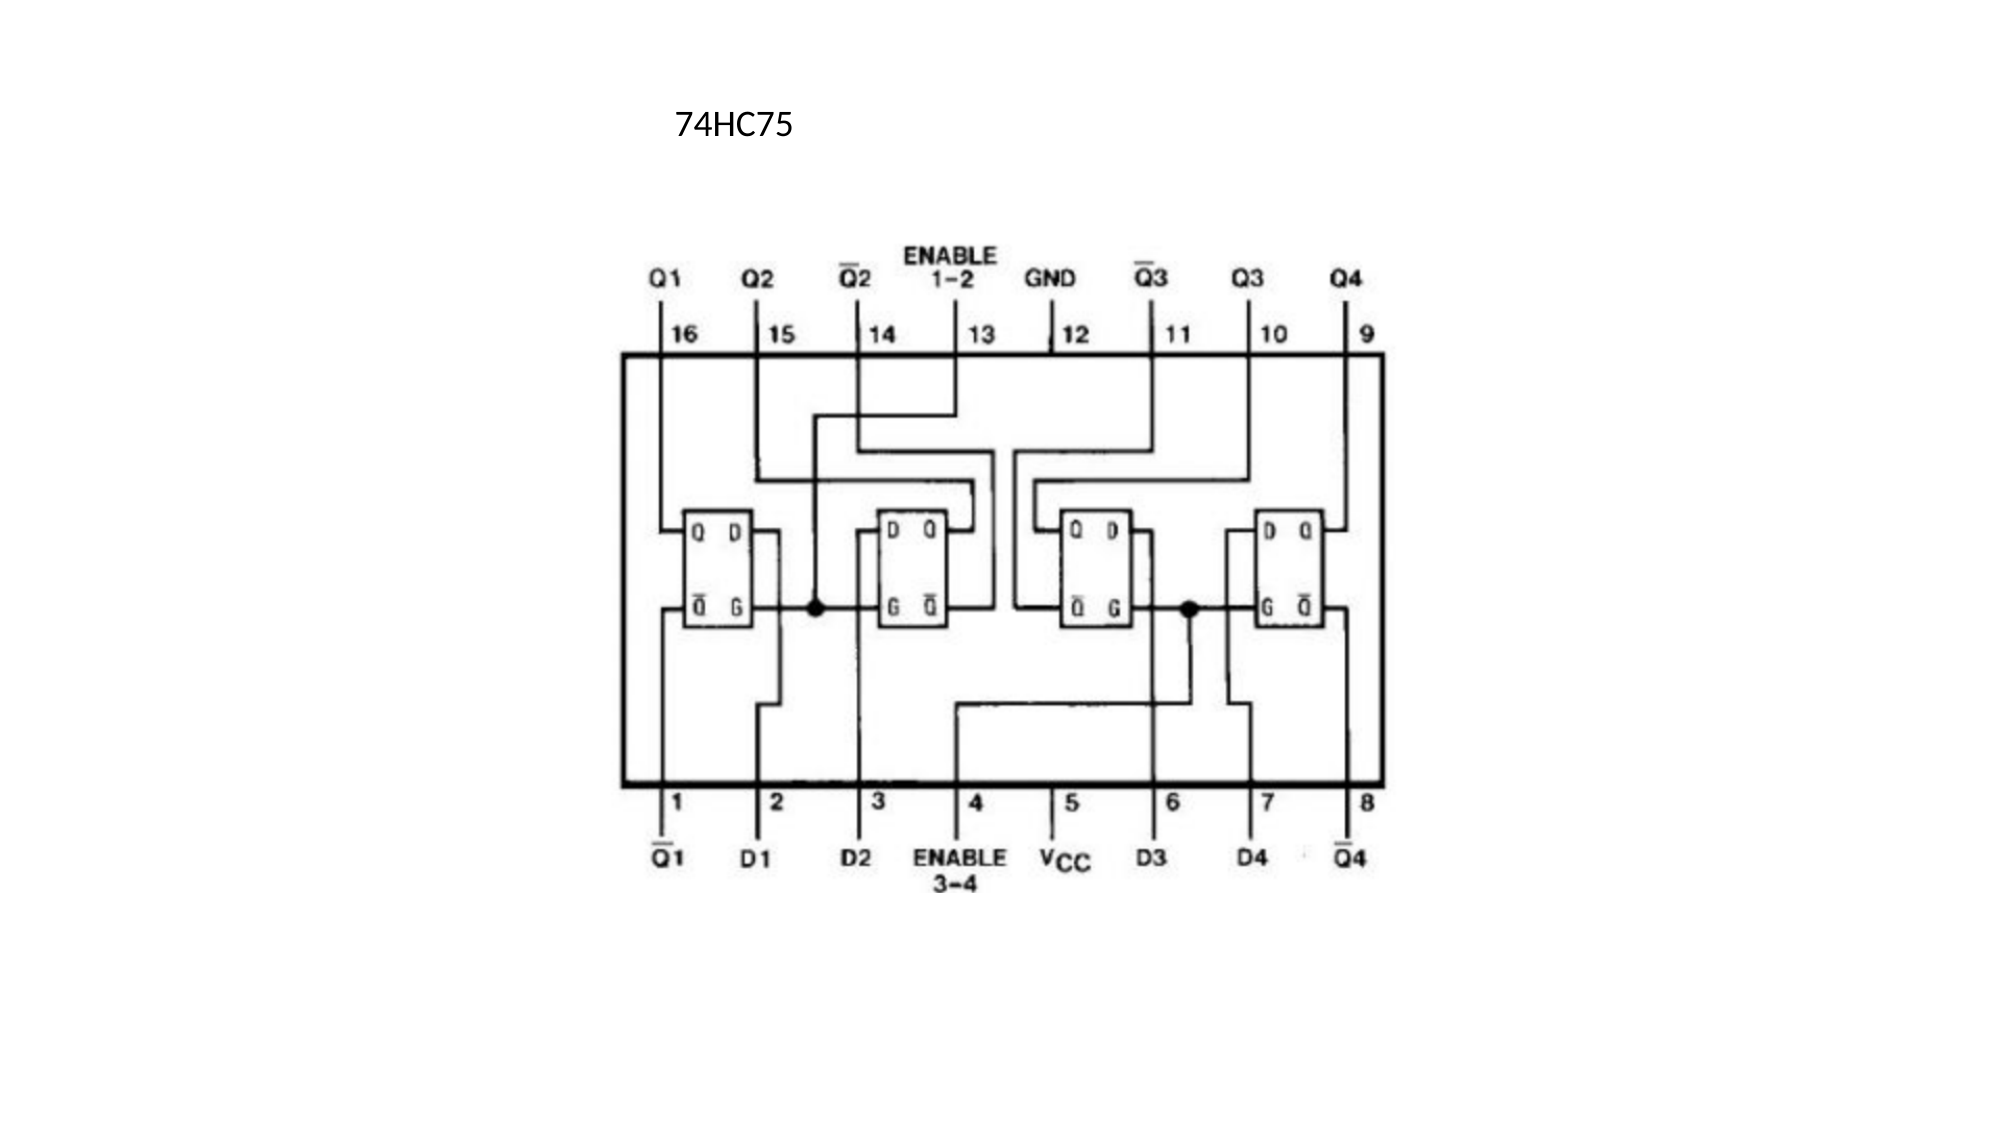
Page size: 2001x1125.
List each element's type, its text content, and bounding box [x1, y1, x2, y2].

picture [584, 232, 1416, 893]
text_box 74HC75 [659, 91, 809, 151]
